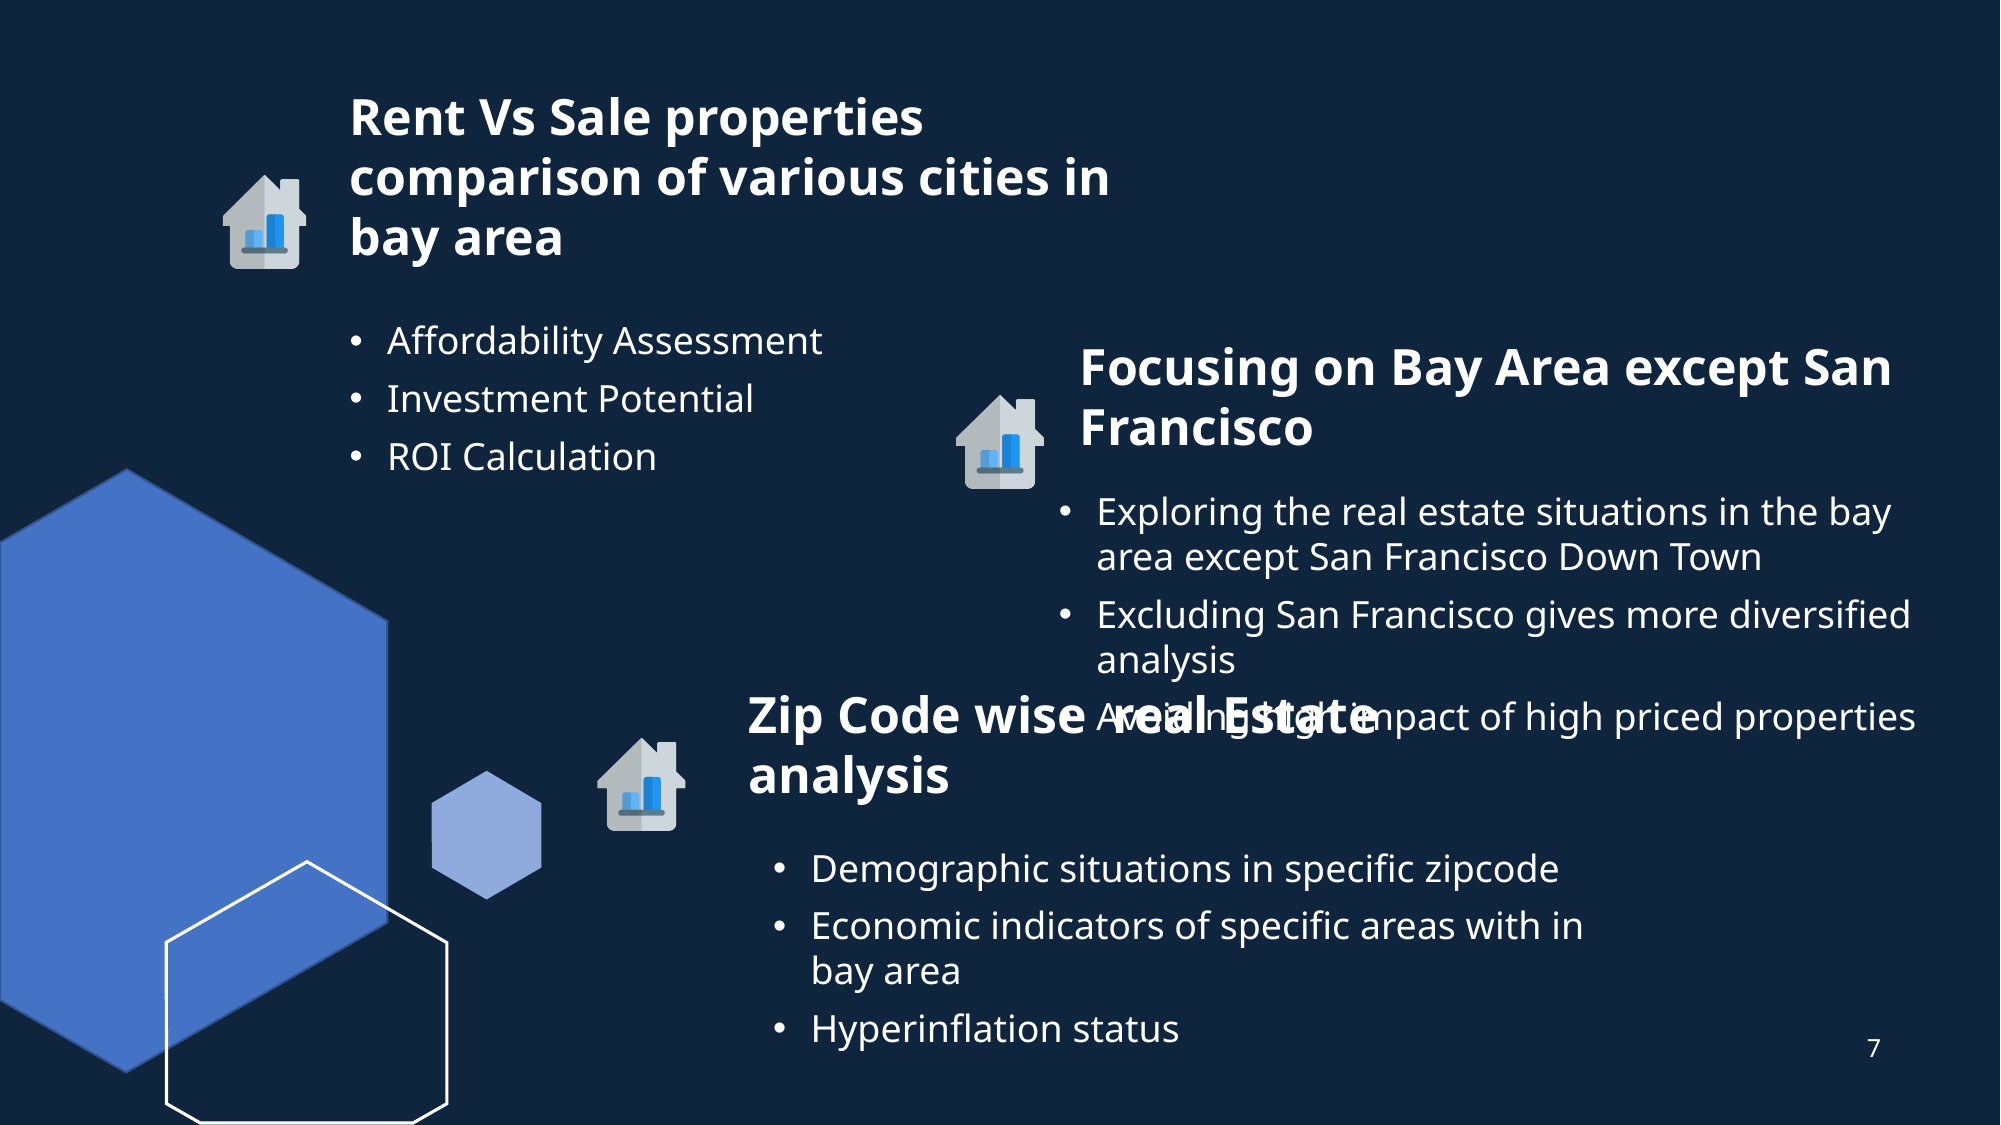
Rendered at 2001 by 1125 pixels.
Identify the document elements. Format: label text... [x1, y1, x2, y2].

list Focusing on Bay Area except San Francisco [1064, 393, 1912, 463]
list Demographic situations in specific zipcode Economic indicators of specific areas with in bay area Hyperinflation status [758, 837, 1605, 1044]
picture [955, 395, 1044, 489]
list Zip Code wise real Estate analysis [733, 742, 1581, 812]
slide_number 7 [1836, 1020, 1912, 1080]
picture [222, 175, 307, 269]
list Affordability Assessment Investment Potential ROI Calculation [334, 310, 1182, 452]
picture [597, 738, 686, 831]
list Rent Vs Sale properties comparison of various cities in bay area [334, 203, 1182, 273]
list Exploring the real estate situations in the bay area except San Francisco Down Town Excluding San Francisco gives more diversified analysis Avoiding high impact of high priced properties [1043, 480, 1959, 704]
